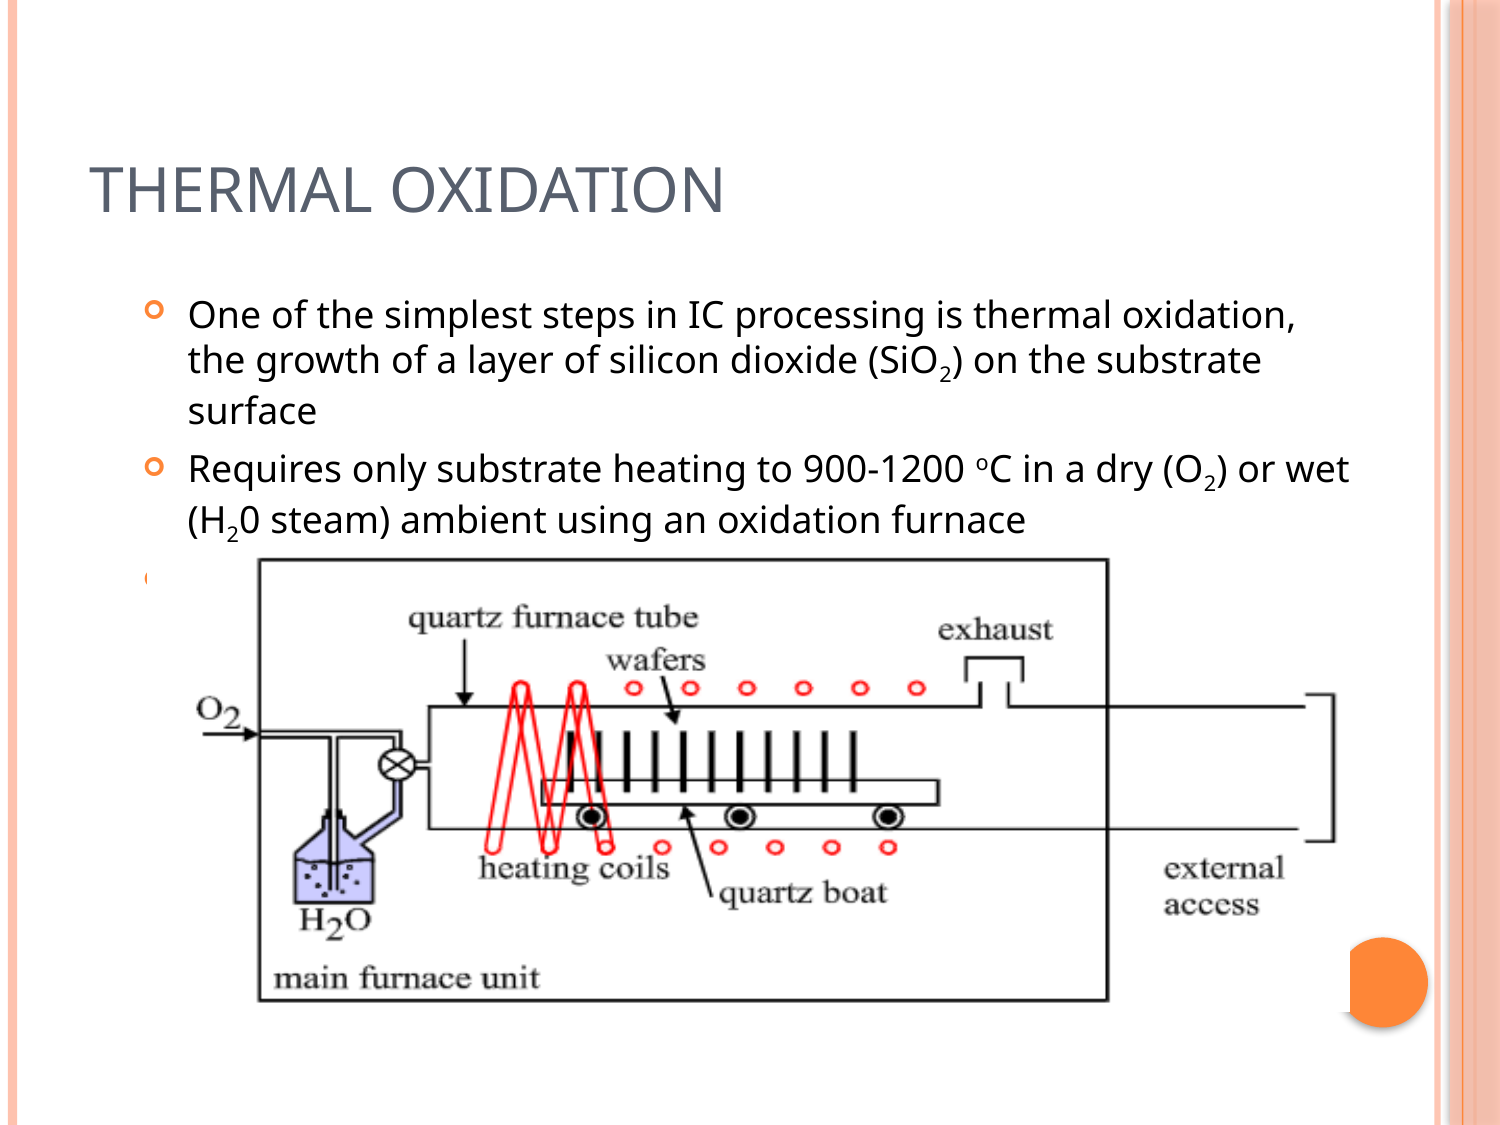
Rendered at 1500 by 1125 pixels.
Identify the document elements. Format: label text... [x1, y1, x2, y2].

list One of the simplest steps in IC processing is thermal oxidation, the growth of a layer of silicon dioxide (SiO2) on the substrate surface Requires only substrate heating to 900-1200 oC in a dry (O2) or wet (H20 steam) ambient using an oxidation furnace Silicon oxidizes quite readily – one reason why Si is so widely used [127, 283, 1372, 974]
title Thermal Oxidation [75, 45, 1300, 233]
picture [147, 544, 1351, 1013]
